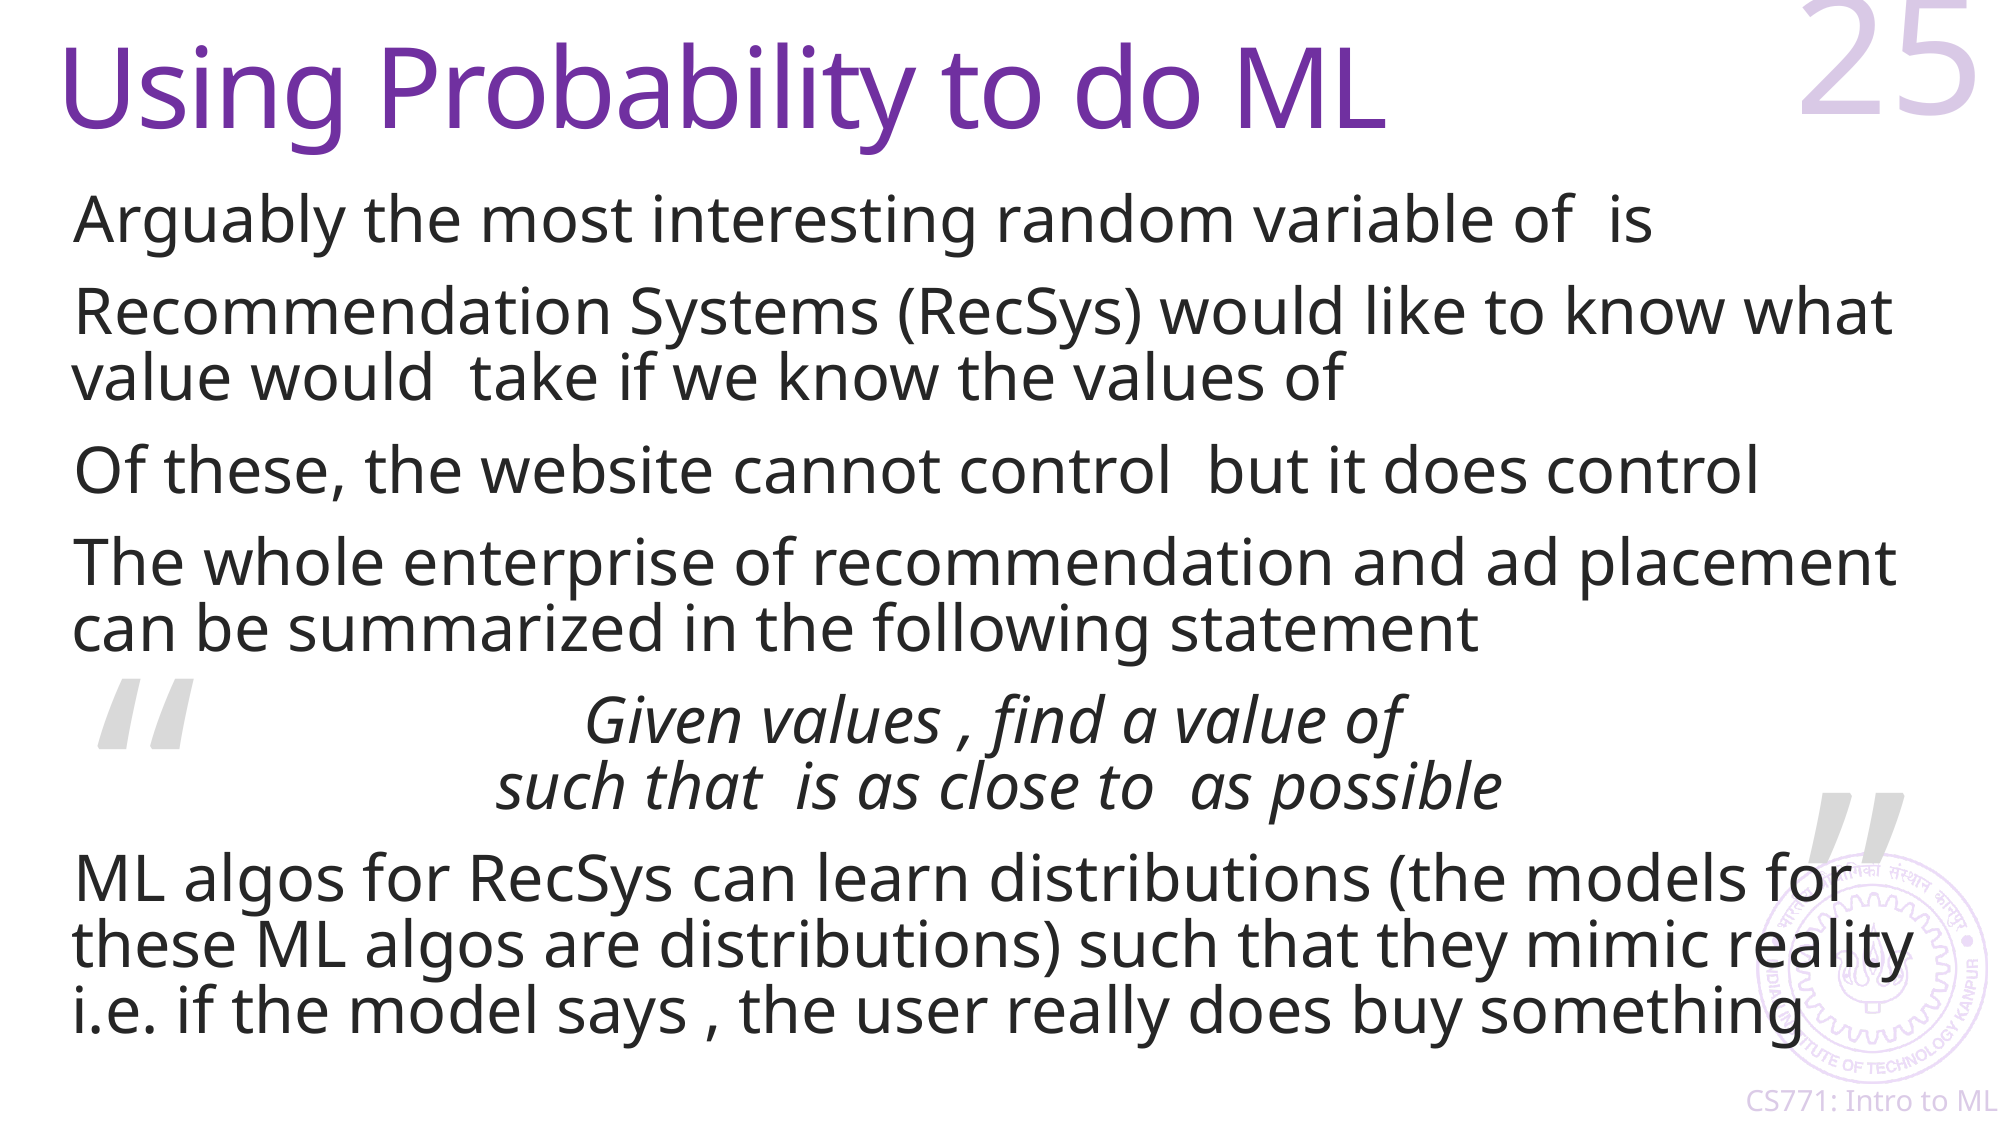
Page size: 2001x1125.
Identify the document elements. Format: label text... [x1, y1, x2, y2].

text_box “ [79, 589, 243, 950]
title Using Probability to do ML [41, 5, 1945, 183]
text_box “ [1760, 593, 1923, 954]
slide_number 25 [1520, 6, 2000, 183]
